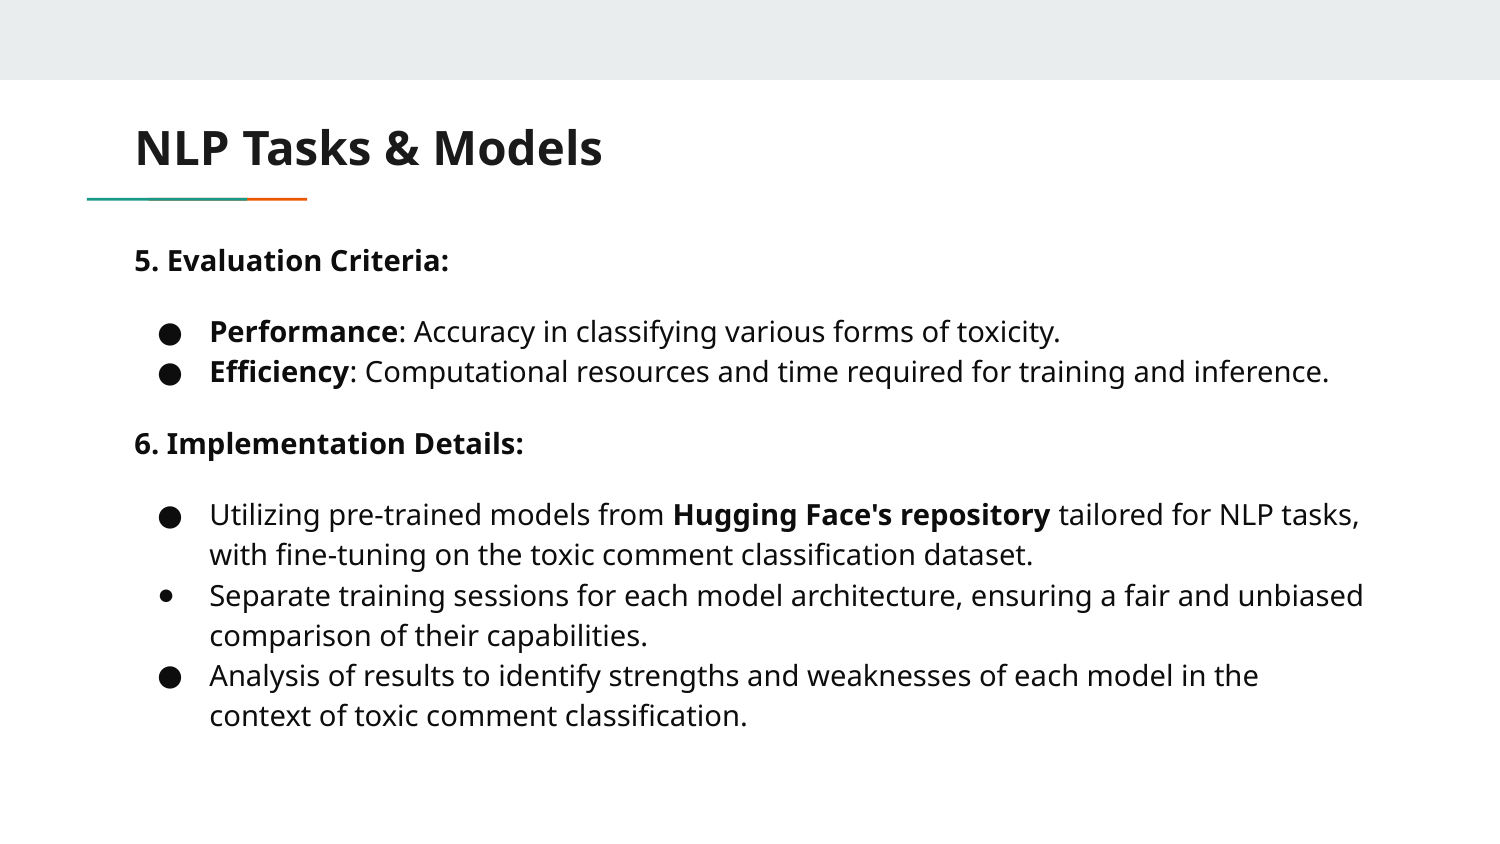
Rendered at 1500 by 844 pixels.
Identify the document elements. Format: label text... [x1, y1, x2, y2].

list 5. Evaluation Criteria: Performance: Accuracy in classifying various forms of toxicity. Efficiency: Computational resources and time required for training and inference. 6. Implementation Details: Utilizing pre-trained models from Hugging Face's repository tailored for NLP tasks, with fine-tuning on the toxic comment classification dataset. Separate training sessions for each model architecture, ensuring a fair and unbiased comparison of their capabilities. Analysis of results to identify strengths and weaknesses of each model in the context of toxic comment classification. [119, 221, 1381, 593]
title NLP Tasks & Models [119, 102, 1381, 191]
